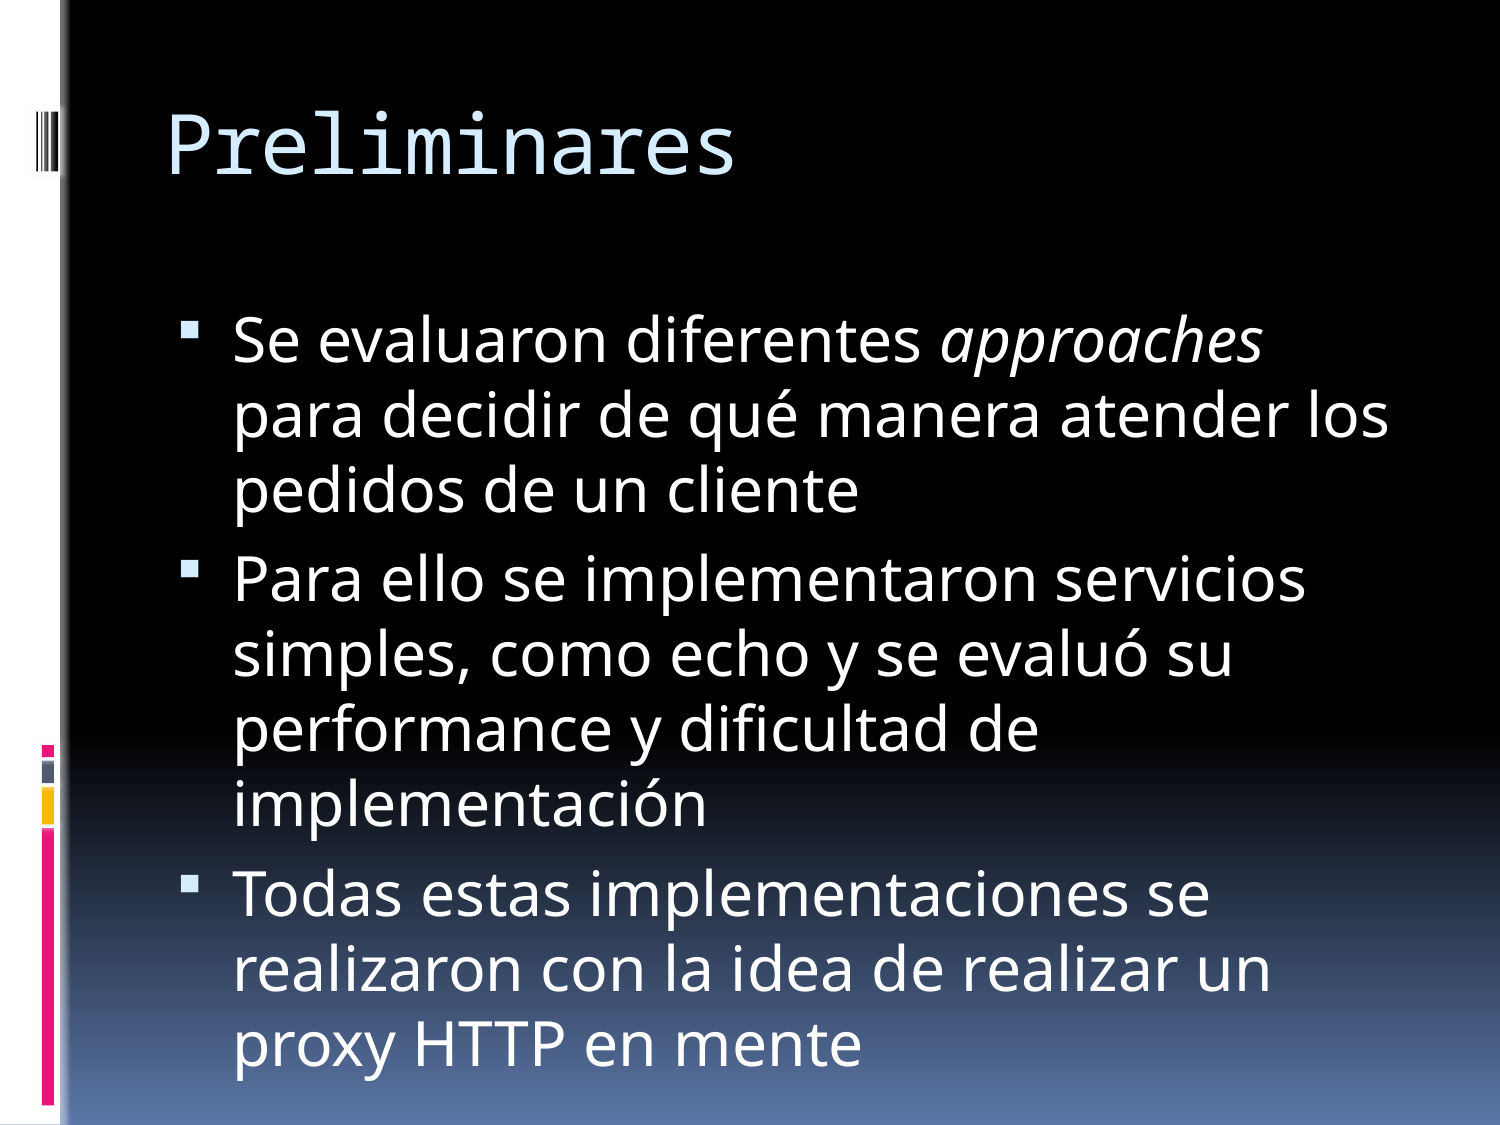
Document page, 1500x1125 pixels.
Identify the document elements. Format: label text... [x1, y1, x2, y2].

title Preliminares [150, 83, 1425, 234]
list Se evaluaron diferentes approaches para decidir de qué manera atender los pedidos de un cliente Para ello se implementaron servicios simples, como echo y se evaluó su performance y dificultad de implementación Todas estas implementaciones se realizaron con la idea de realizar un proxy HTTP en mente [150, 292, 1425, 1043]
